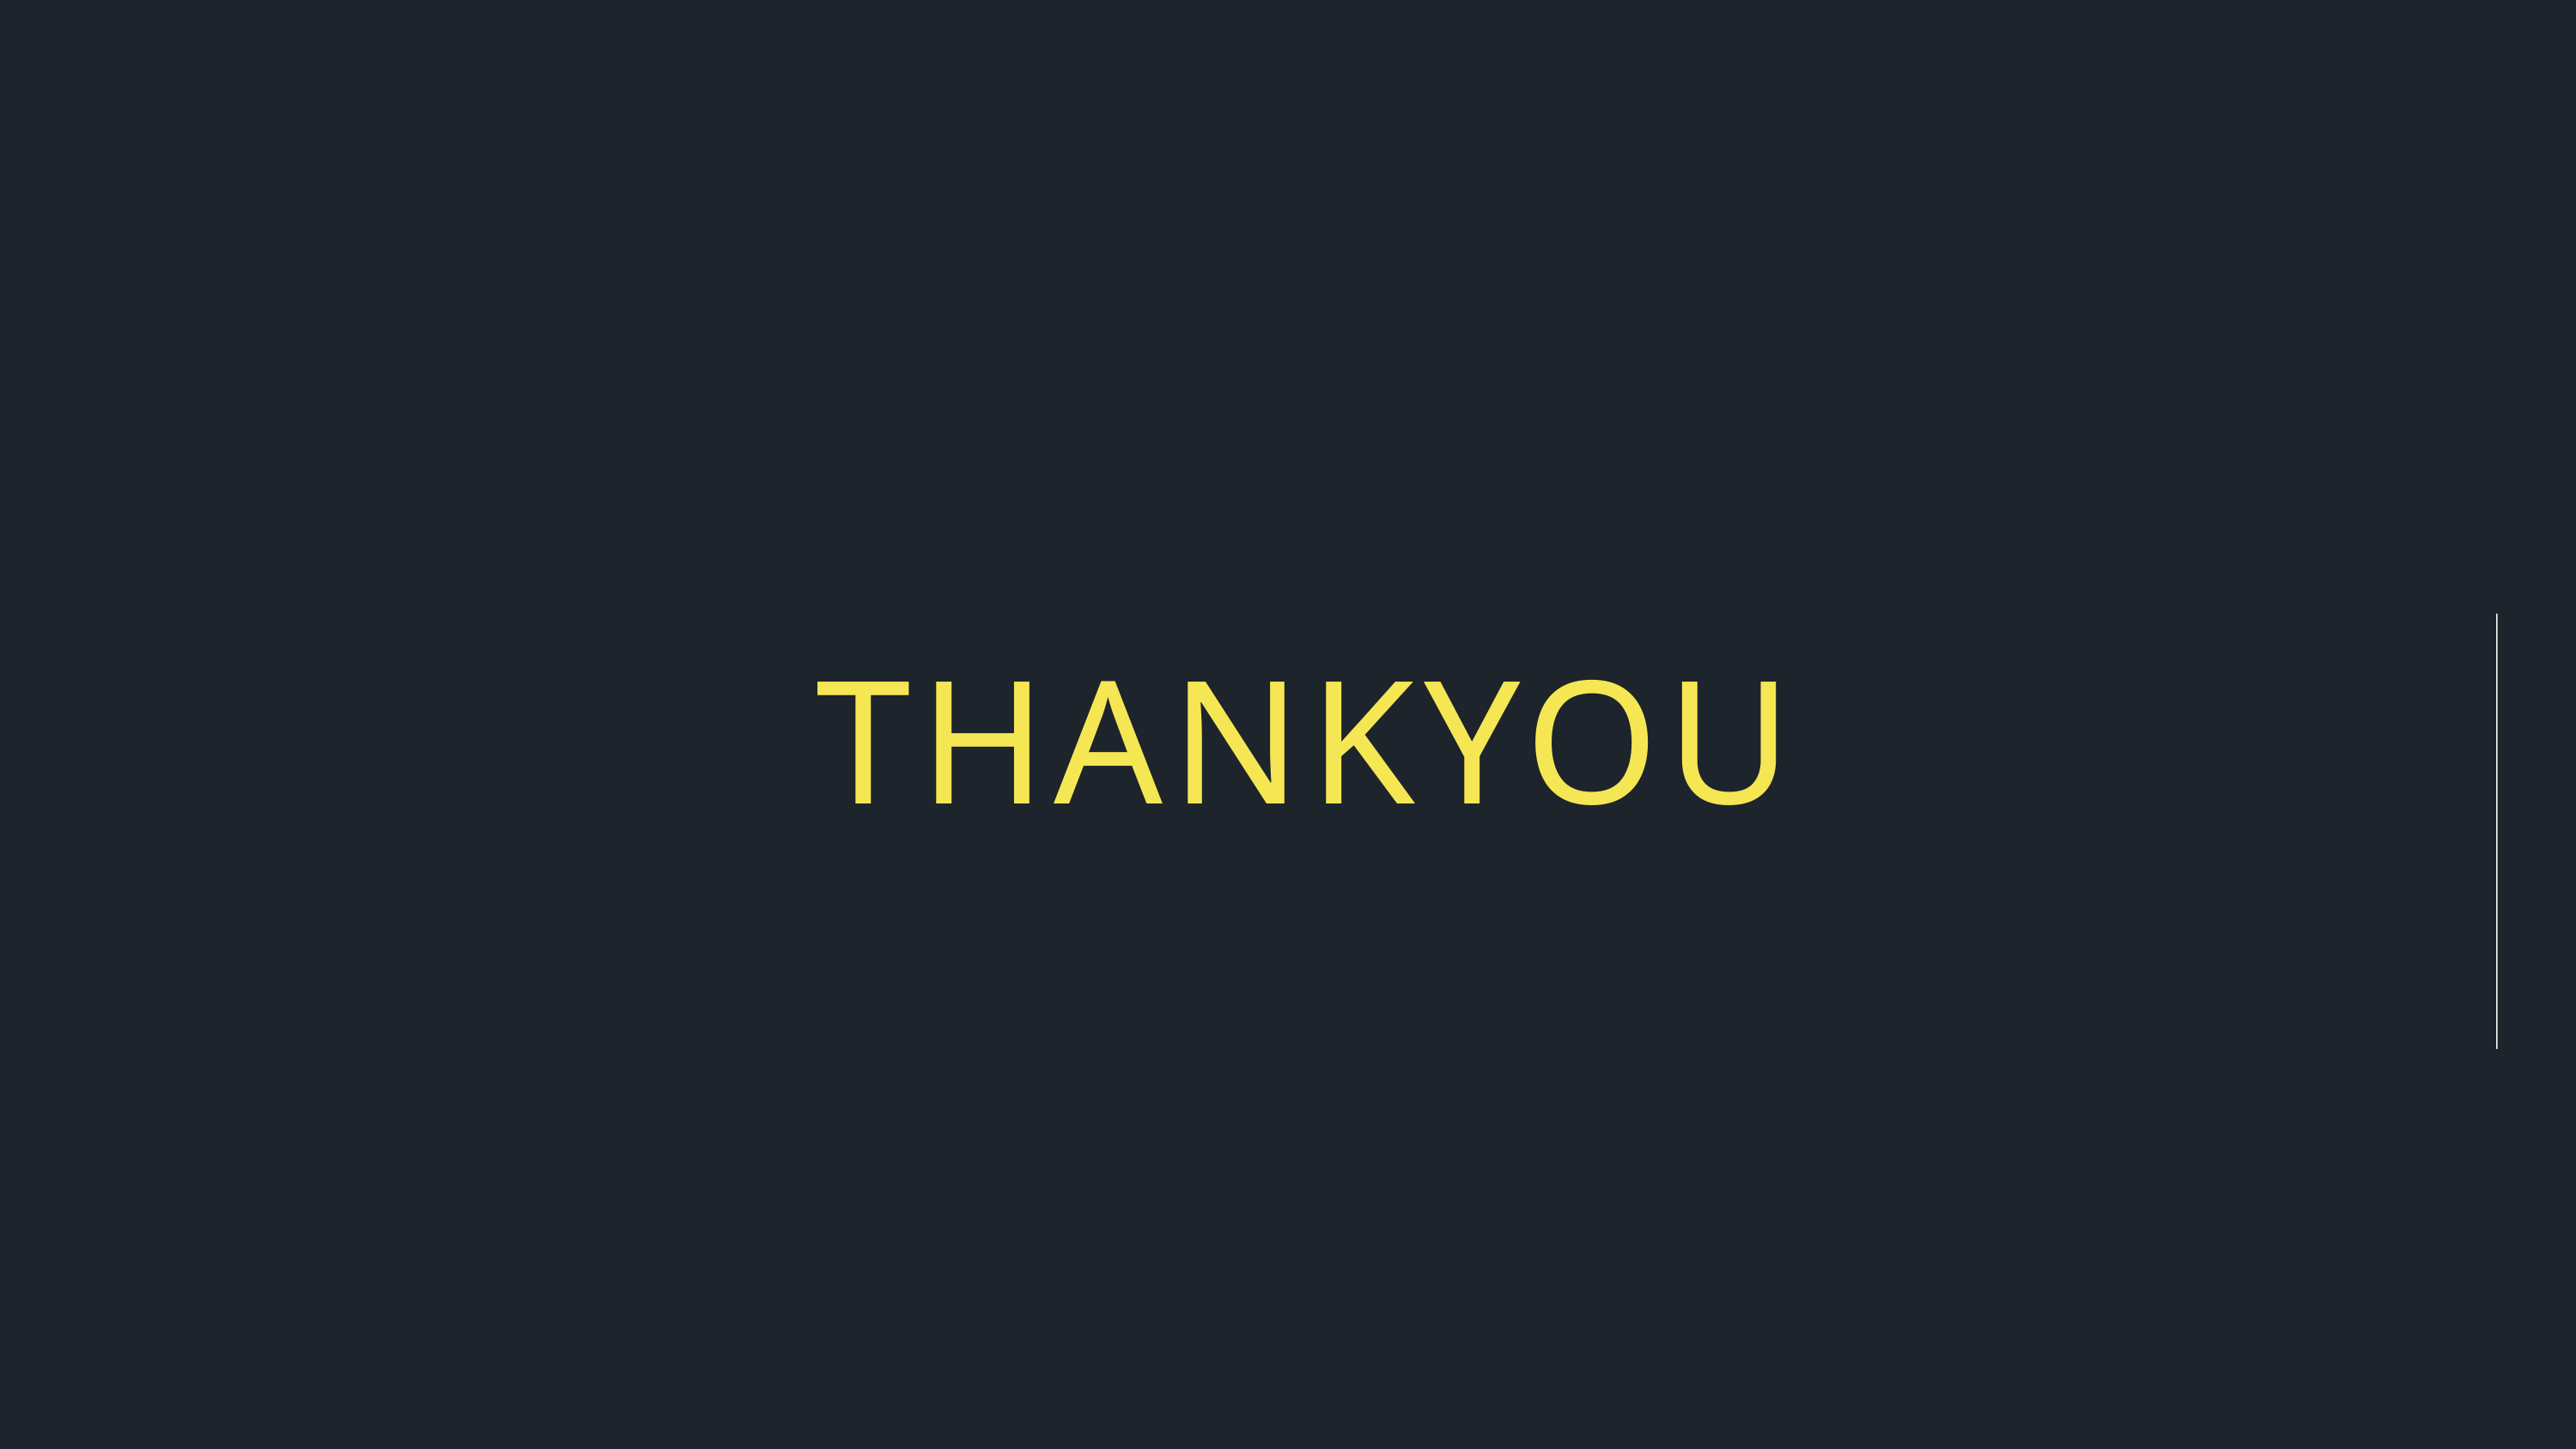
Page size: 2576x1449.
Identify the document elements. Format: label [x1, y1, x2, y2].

text_box [33, 639, 2576, 918]
